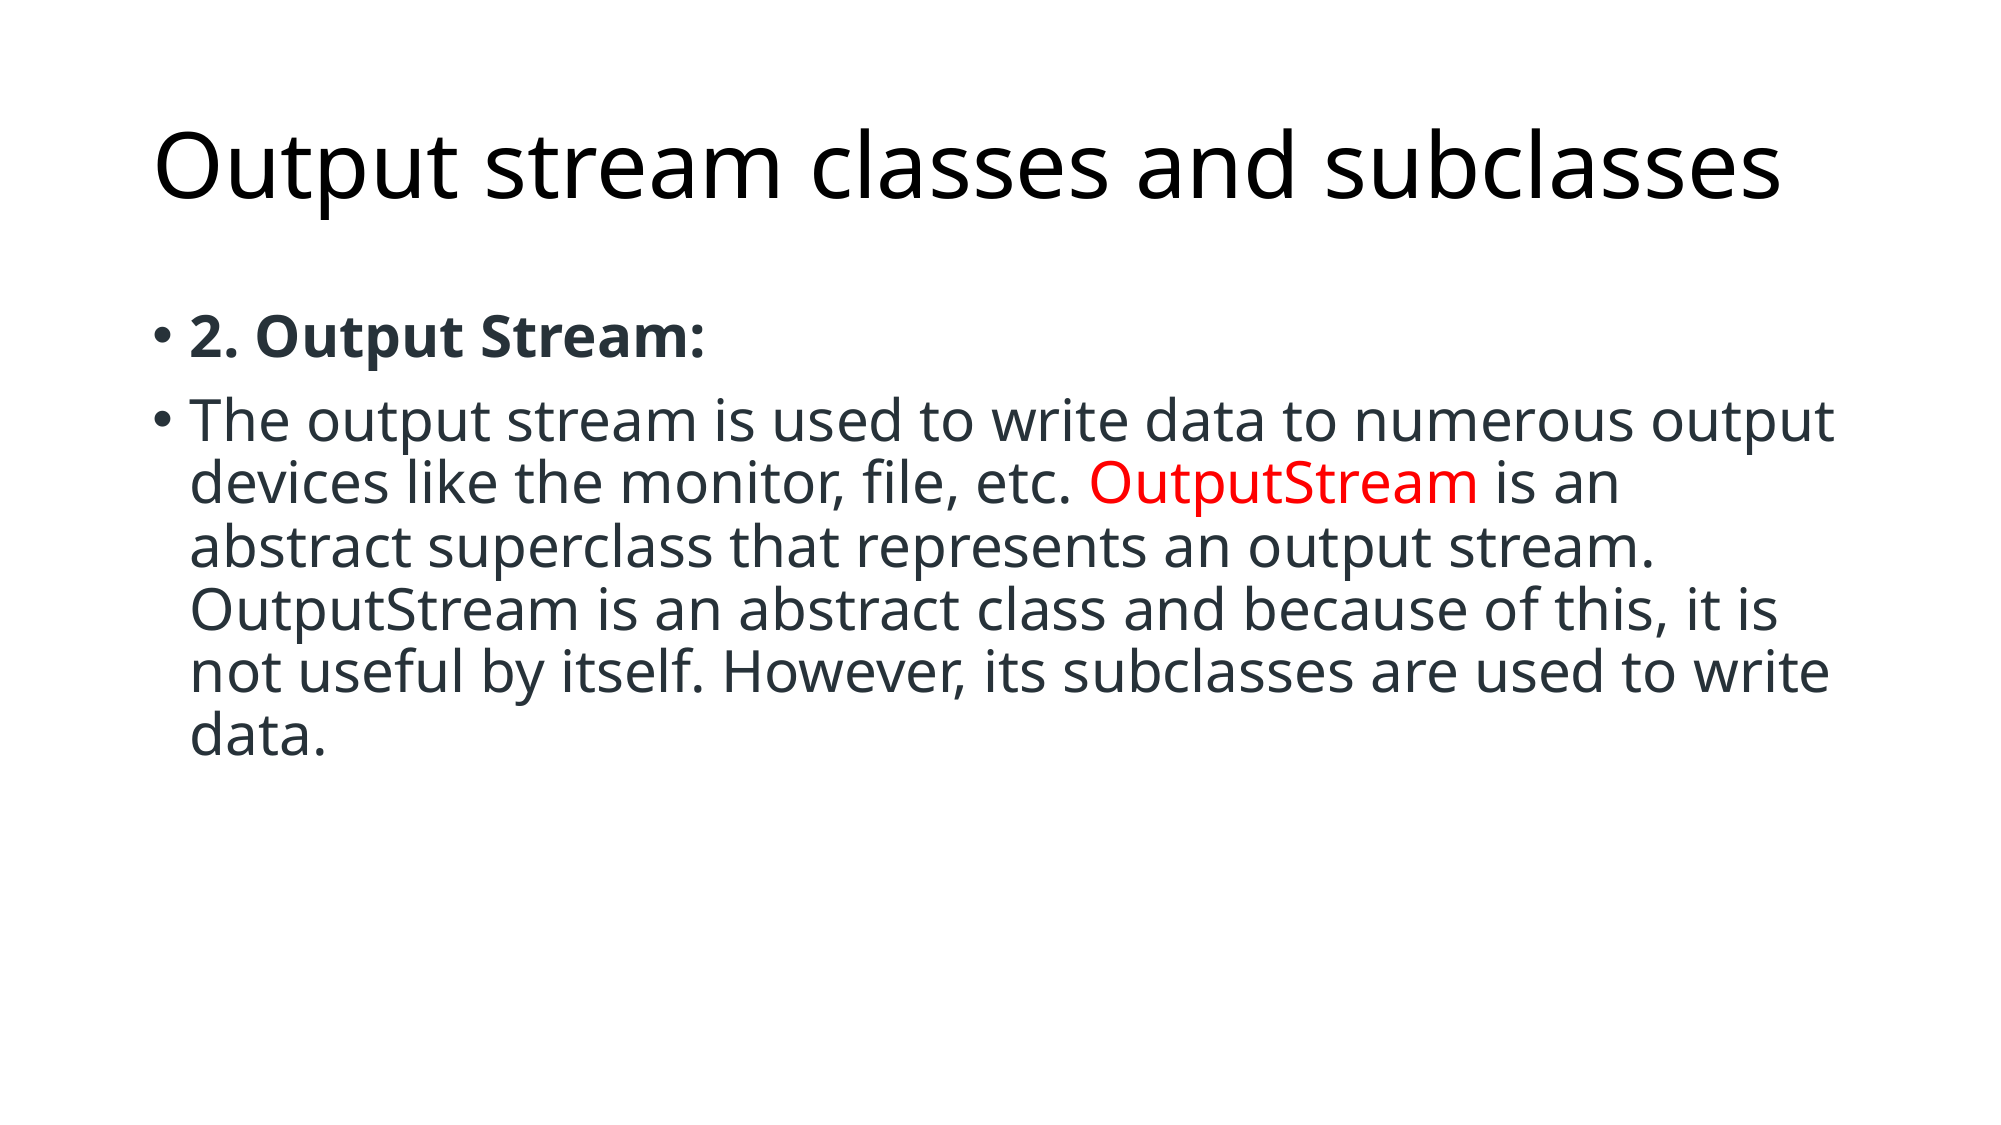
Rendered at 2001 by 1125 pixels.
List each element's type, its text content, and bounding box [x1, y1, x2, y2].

list 2. Output Stream: The output stream is used to write data to numerous output devices like the monitor, file, etc. OutputStream is an abstract superclass that represents an output stream. OutputStream is an abstract class and because of this, it is not useful by itself. However, its subclasses are used to write data. [137, 299, 1863, 1014]
title Output stream classes and subclasses [137, 59, 1863, 278]
